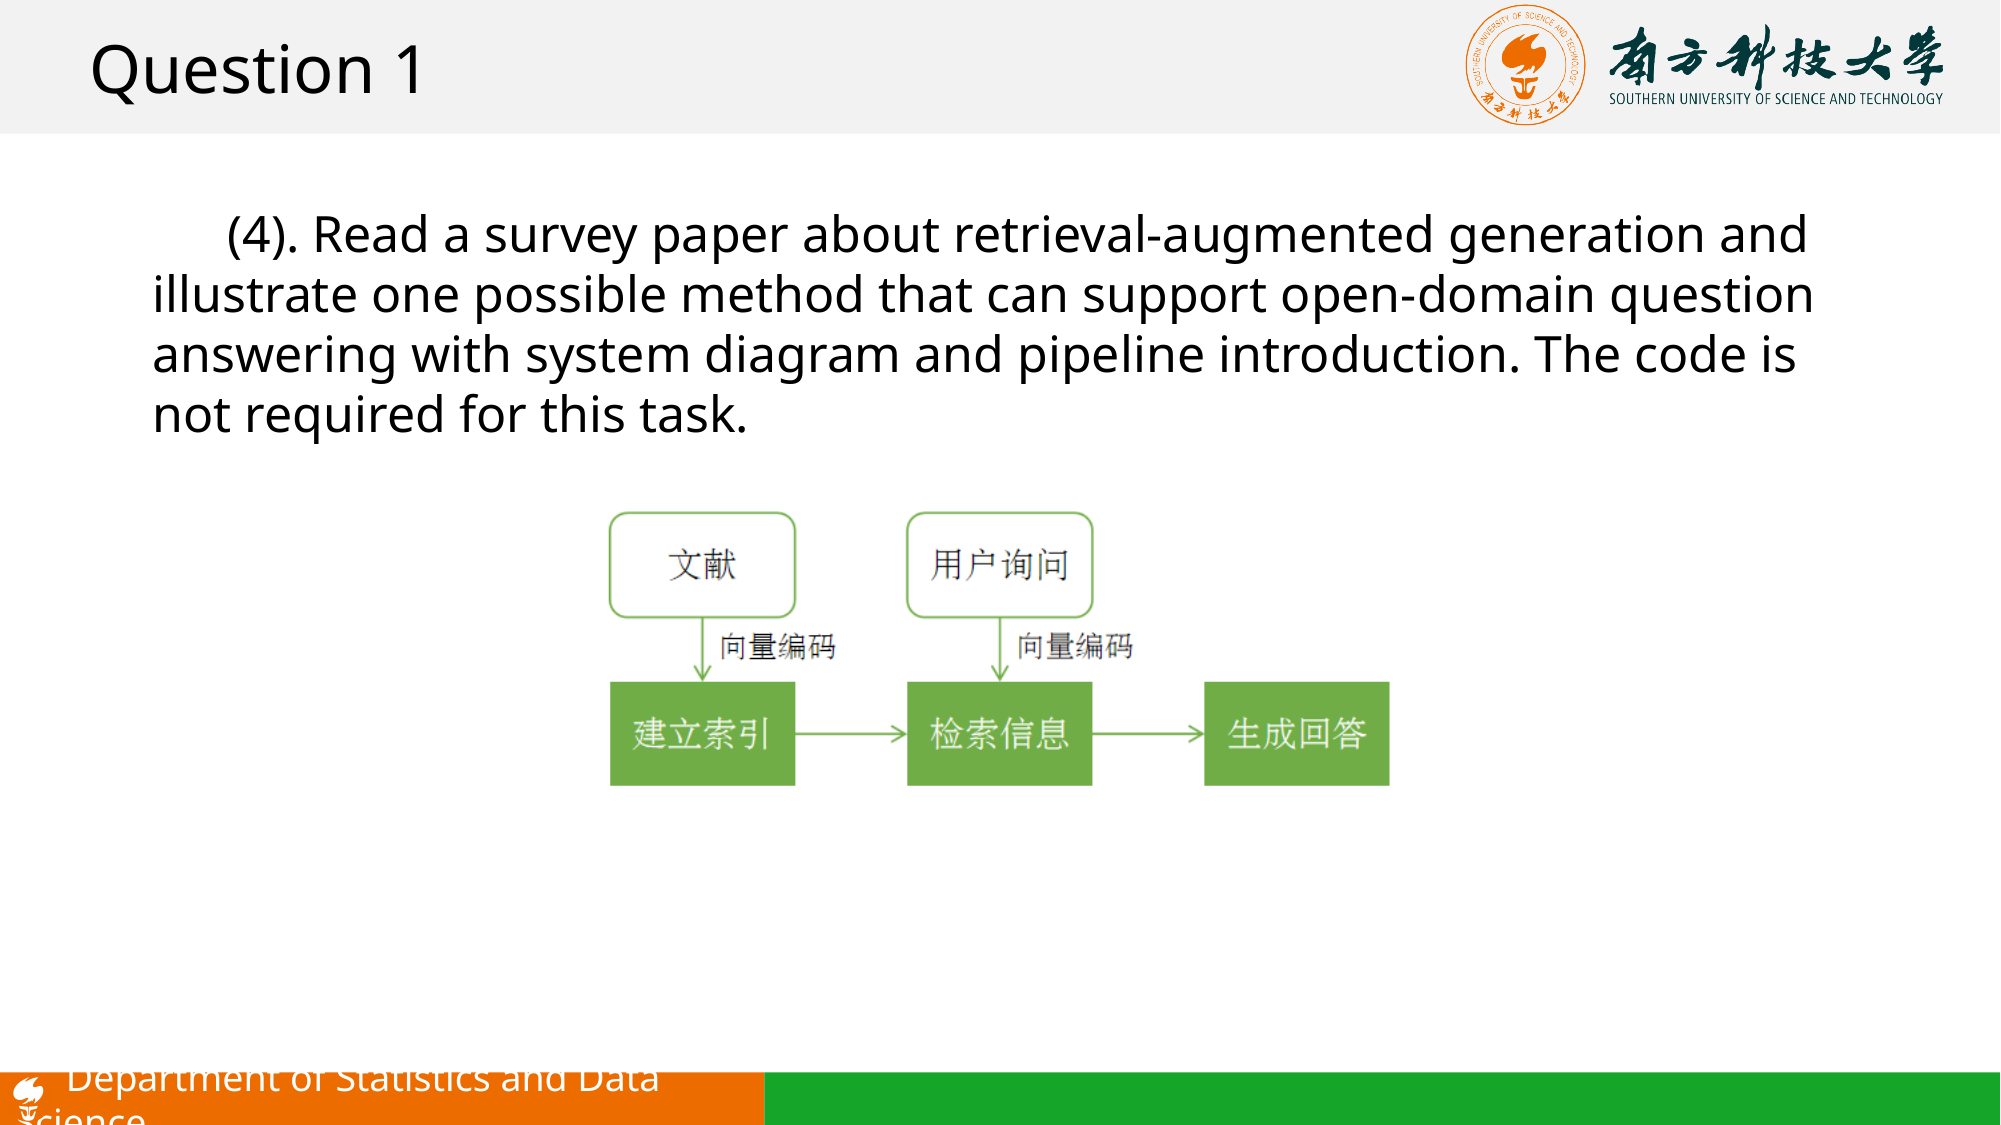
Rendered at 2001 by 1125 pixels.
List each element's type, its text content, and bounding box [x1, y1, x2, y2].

picture [1445, 0, 1961, 134]
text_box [0, 1072, 2000, 1125]
text_box Question 1 [0, 0, 2000, 135]
picture [589, 490, 1411, 810]
list (4). Read a survey paper about retrieval-augmented generation and illustrate one possible method that can support open-domain question answering with system diagram and pipeline introduction. The code is not required for this task. [137, 194, 1863, 1014]
